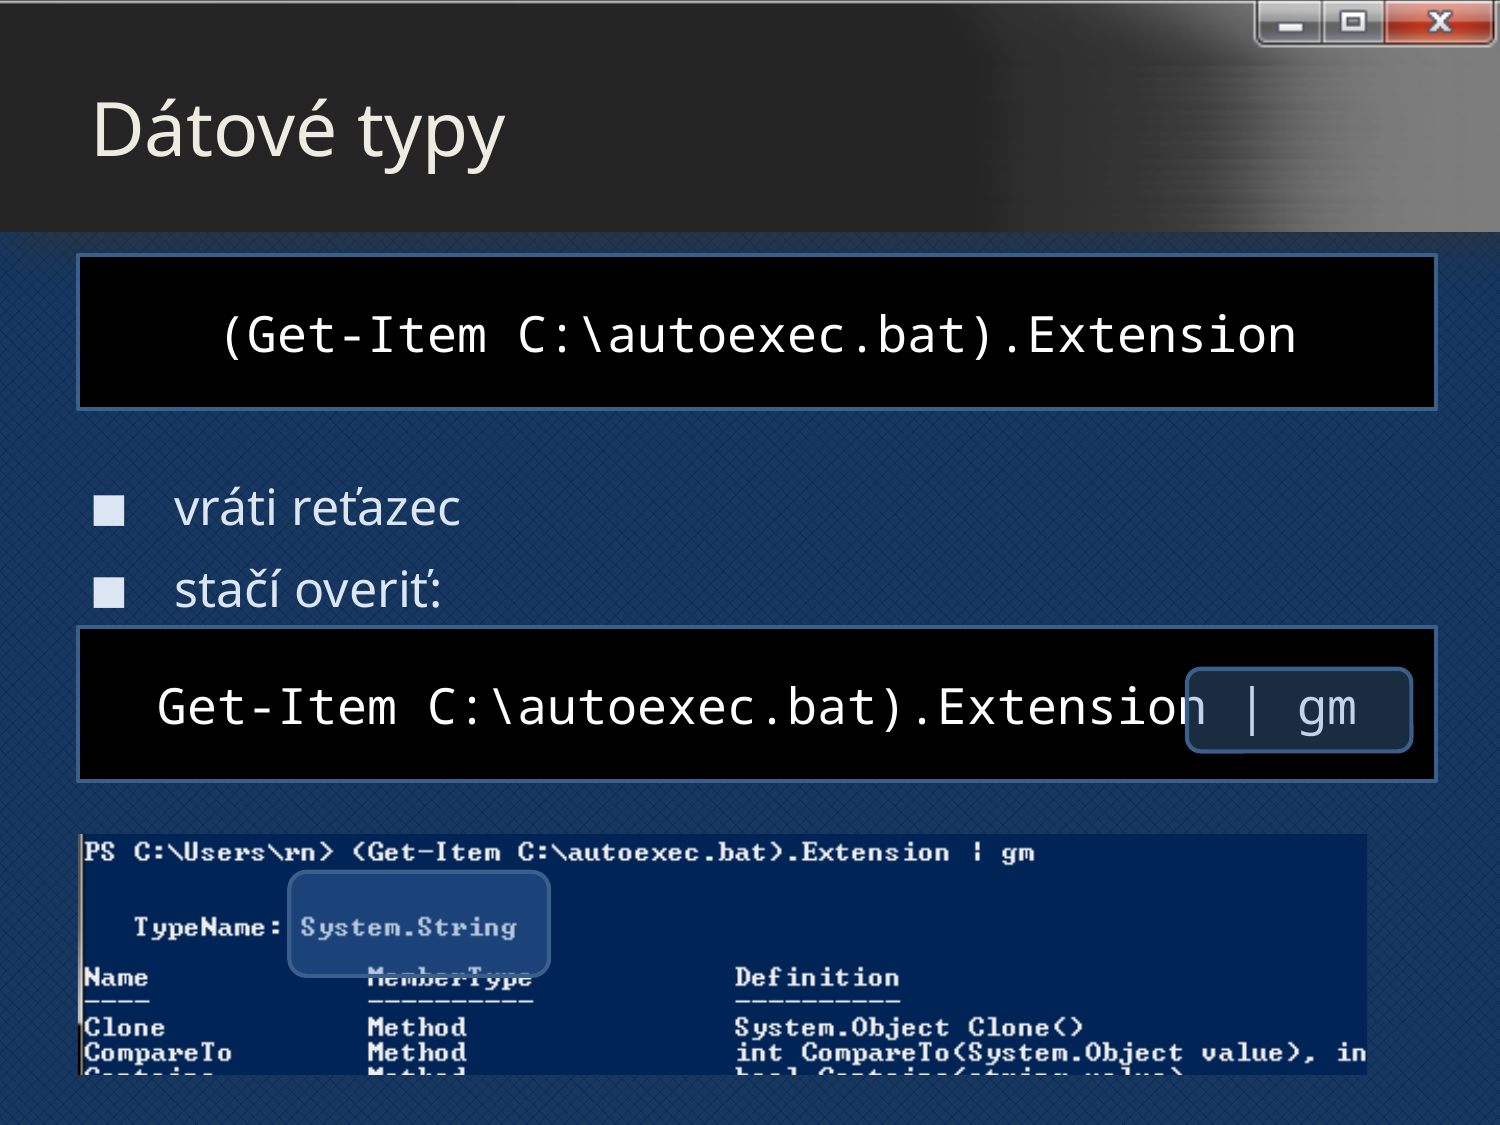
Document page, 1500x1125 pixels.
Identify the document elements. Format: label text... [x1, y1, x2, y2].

text_box Get-Item C:\autoexec.bat).Extension | gm [76, 625, 1438, 783]
list vráti reťazec stačí overiť: [75, 456, 1425, 1005]
text_box (Get-Item C:\autoexec.bat).Extension [76, 253, 1438, 411]
text_box [1184, 666, 1414, 754]
picture [77, 833, 1368, 1076]
title Dátové typy [75, 45, 1425, 209]
picture [0, 0, 1500, 232]
